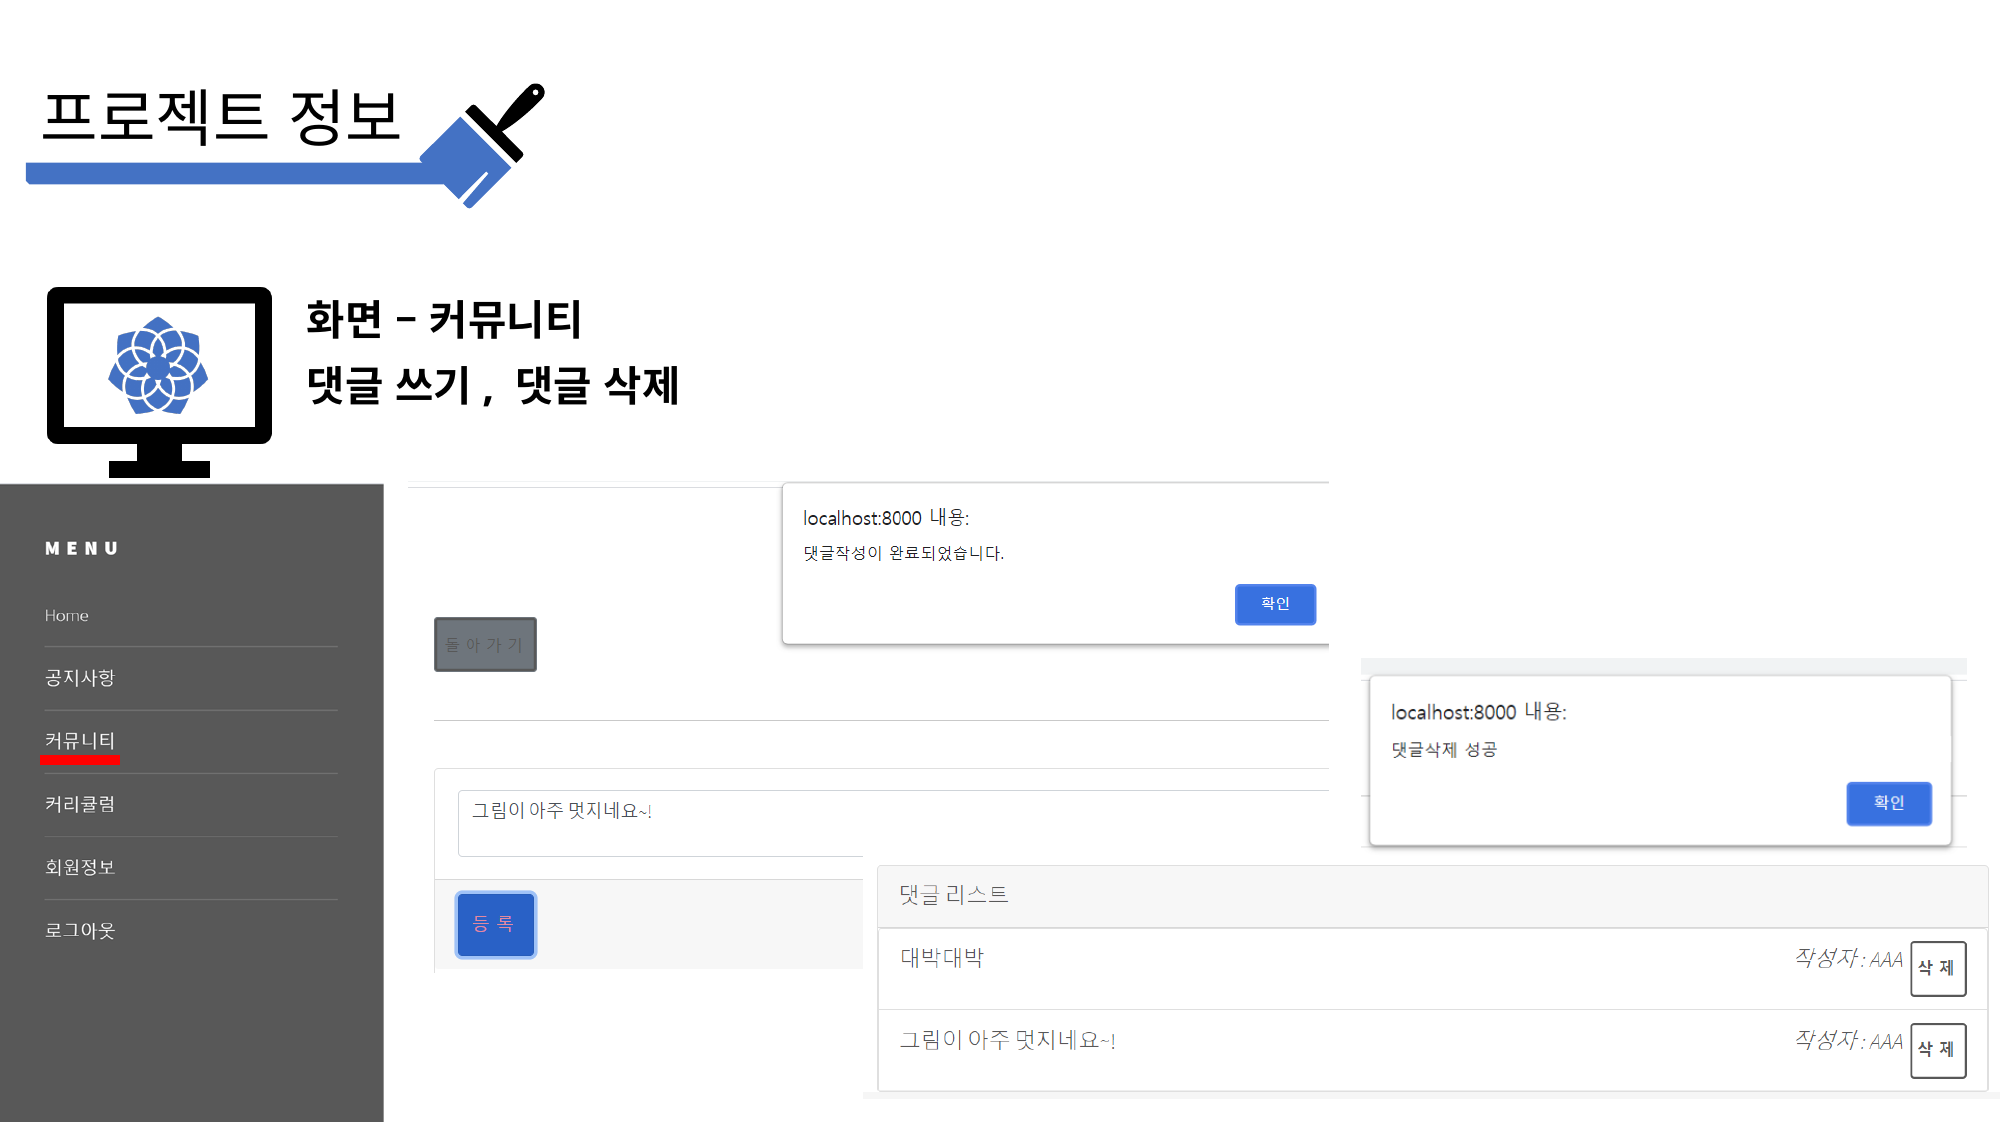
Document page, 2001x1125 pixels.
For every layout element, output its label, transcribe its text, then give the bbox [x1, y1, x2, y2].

title 프로젝트 정보 [25, 40, 1751, 202]
text_box 화면 – 커뮤니티 댓글 쓰기, 댓글 삭제 [294, 291, 1803, 929]
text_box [24, 247, 294, 517]
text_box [25, 83, 545, 209]
picture [408, 481, 2000, 1099]
picture [0, 483, 384, 1122]
